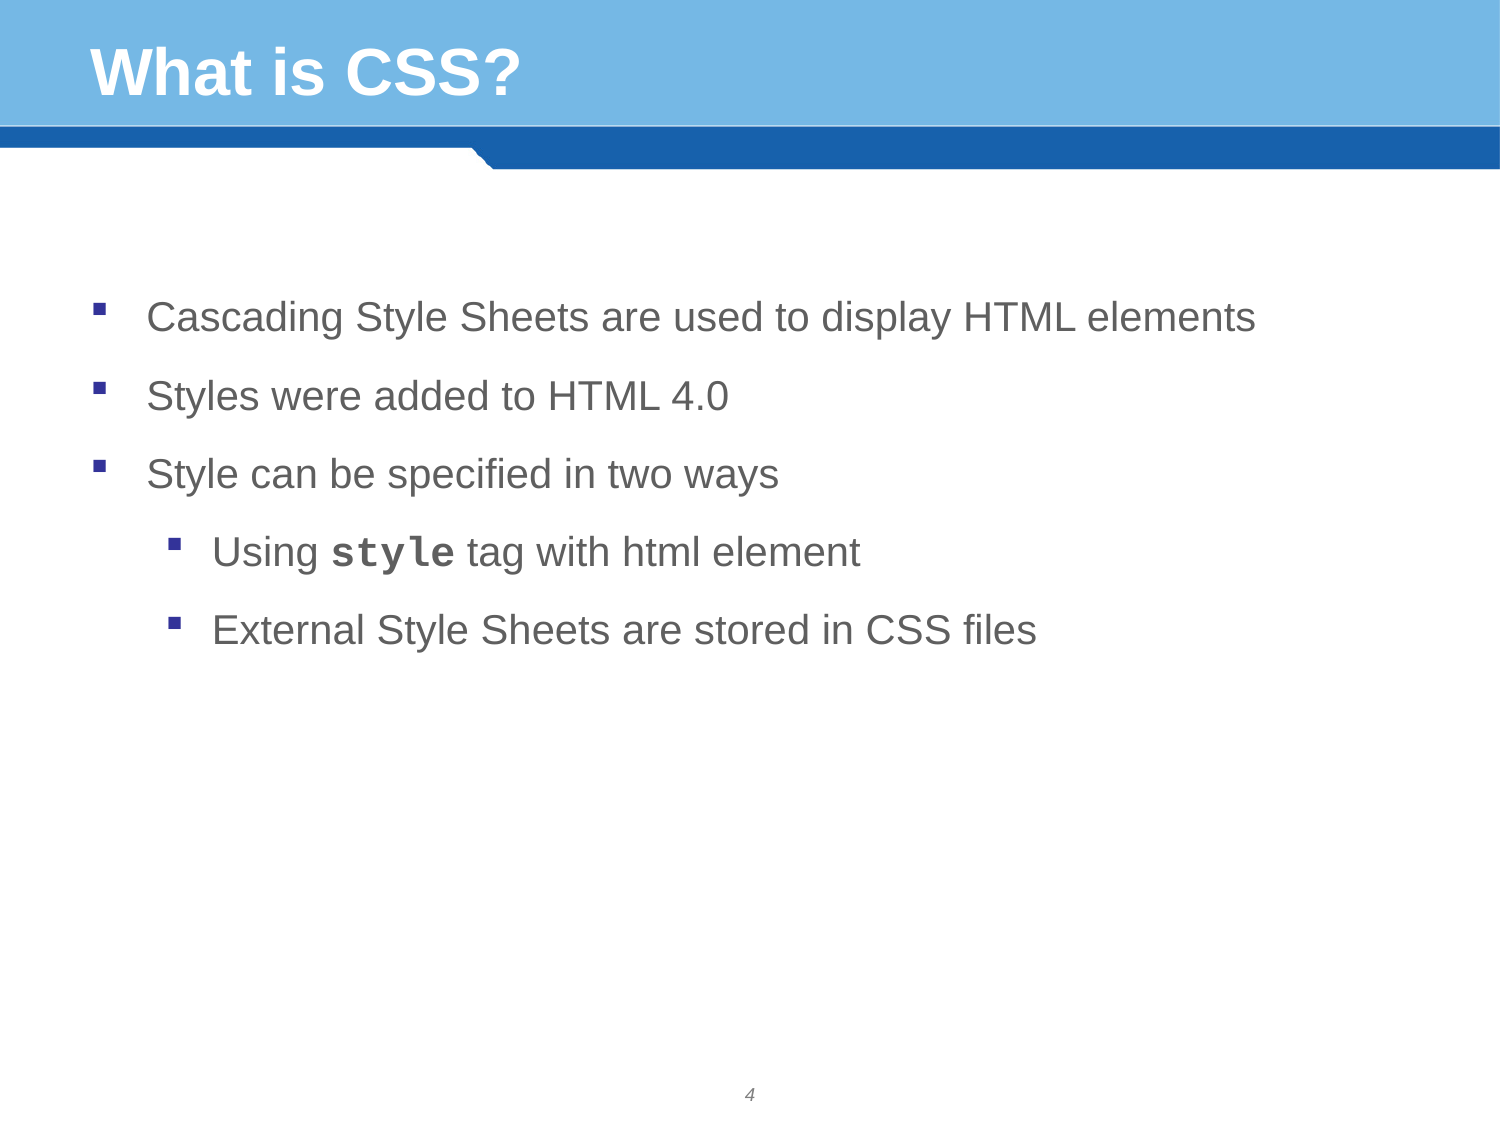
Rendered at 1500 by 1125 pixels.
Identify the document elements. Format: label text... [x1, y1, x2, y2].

title What is CSS? [74, 0, 1426, 138]
slide_number 4 [574, 1074, 926, 1115]
list Cascading Style Sheets are used to display HTML elements Styles were added to HTML 4.0 Style can be specified in two ways Using style tag with html element External Style Sheets are stored in CSS files [74, 262, 1426, 1006]
picture [0, 0, 1500, 188]
